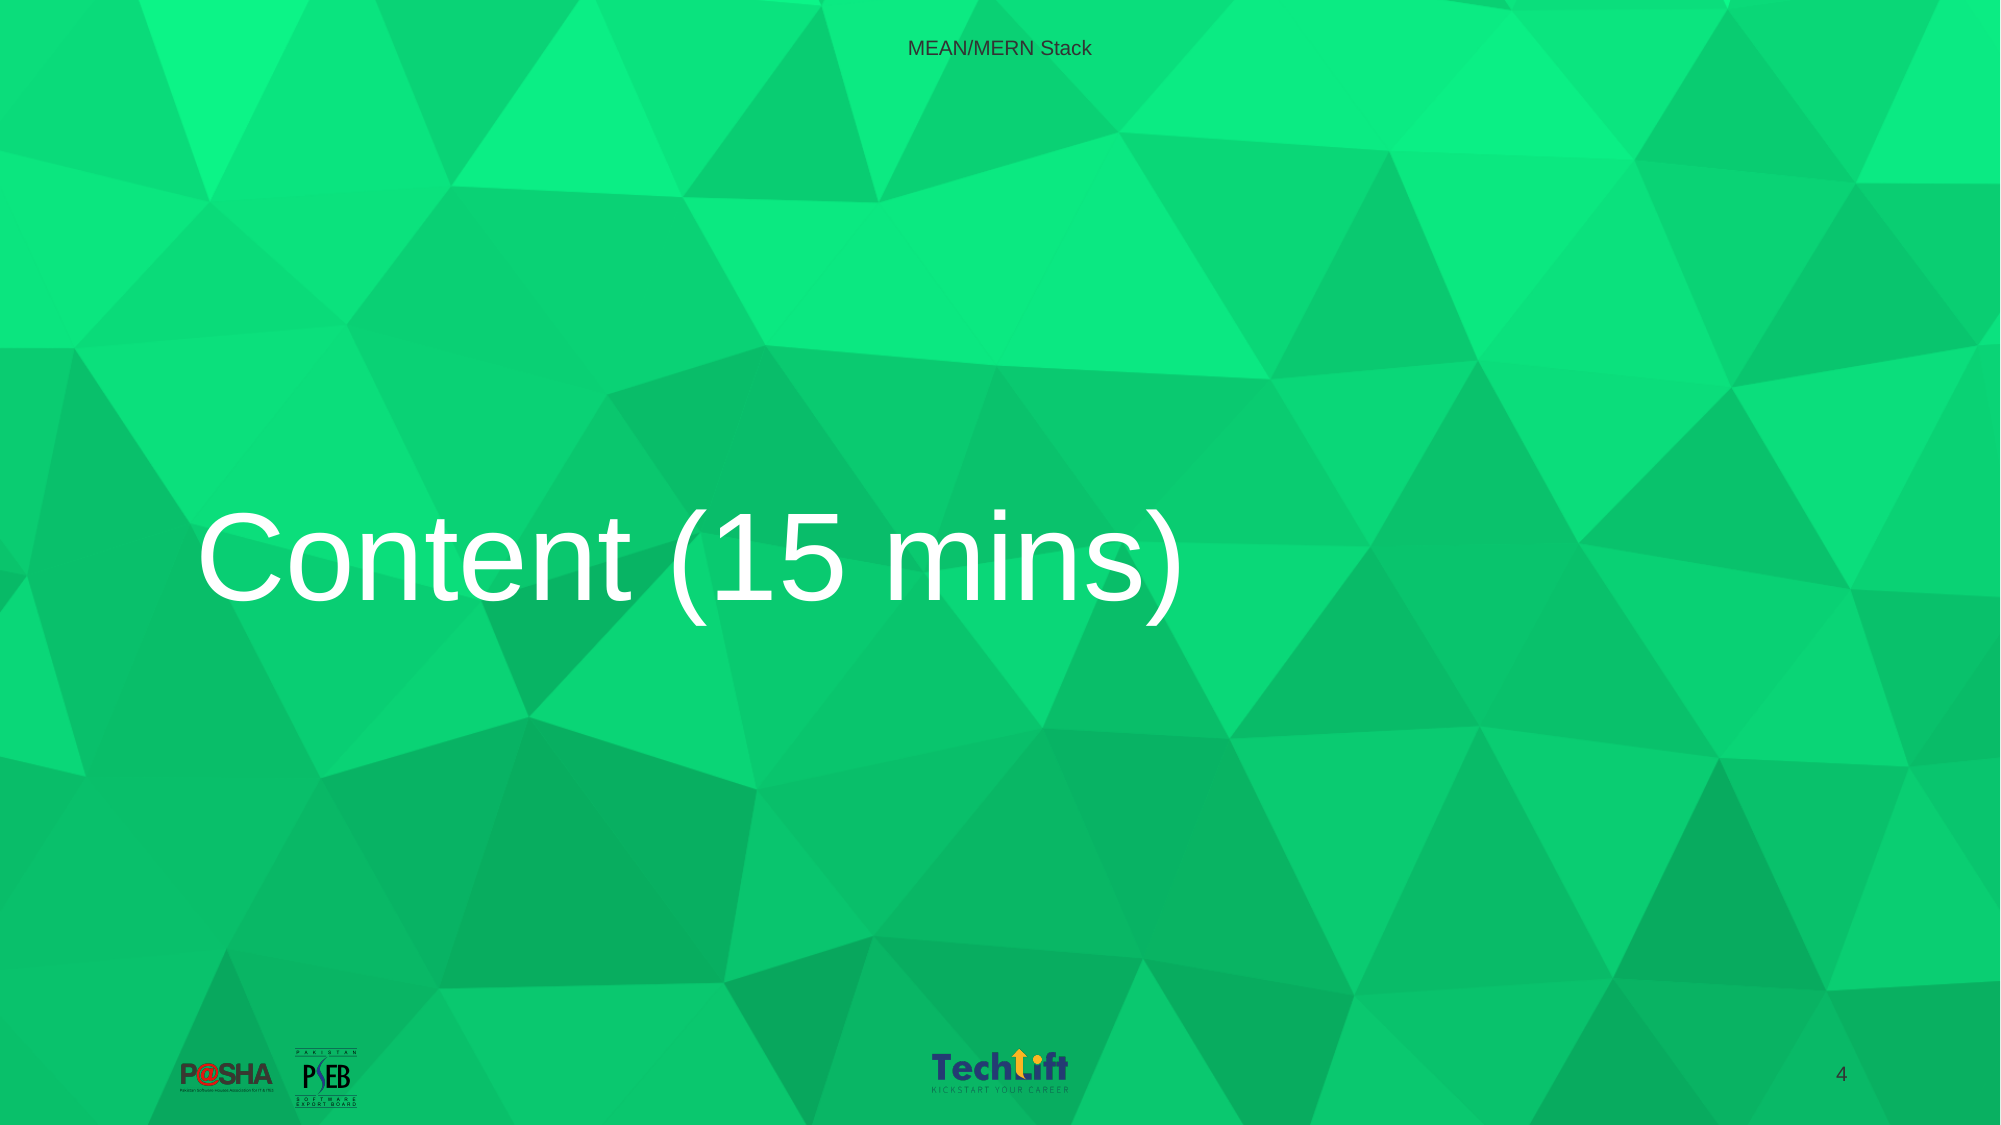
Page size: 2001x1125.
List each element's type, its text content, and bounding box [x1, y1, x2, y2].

slide_number ‹#› [1412, 1042, 1863, 1103]
title Content (15 mins) [180, 270, 1830, 855]
footer MEAN/MERN Stack [662, 17, 1338, 77]
picture [0, 0, 2001, 1125]
